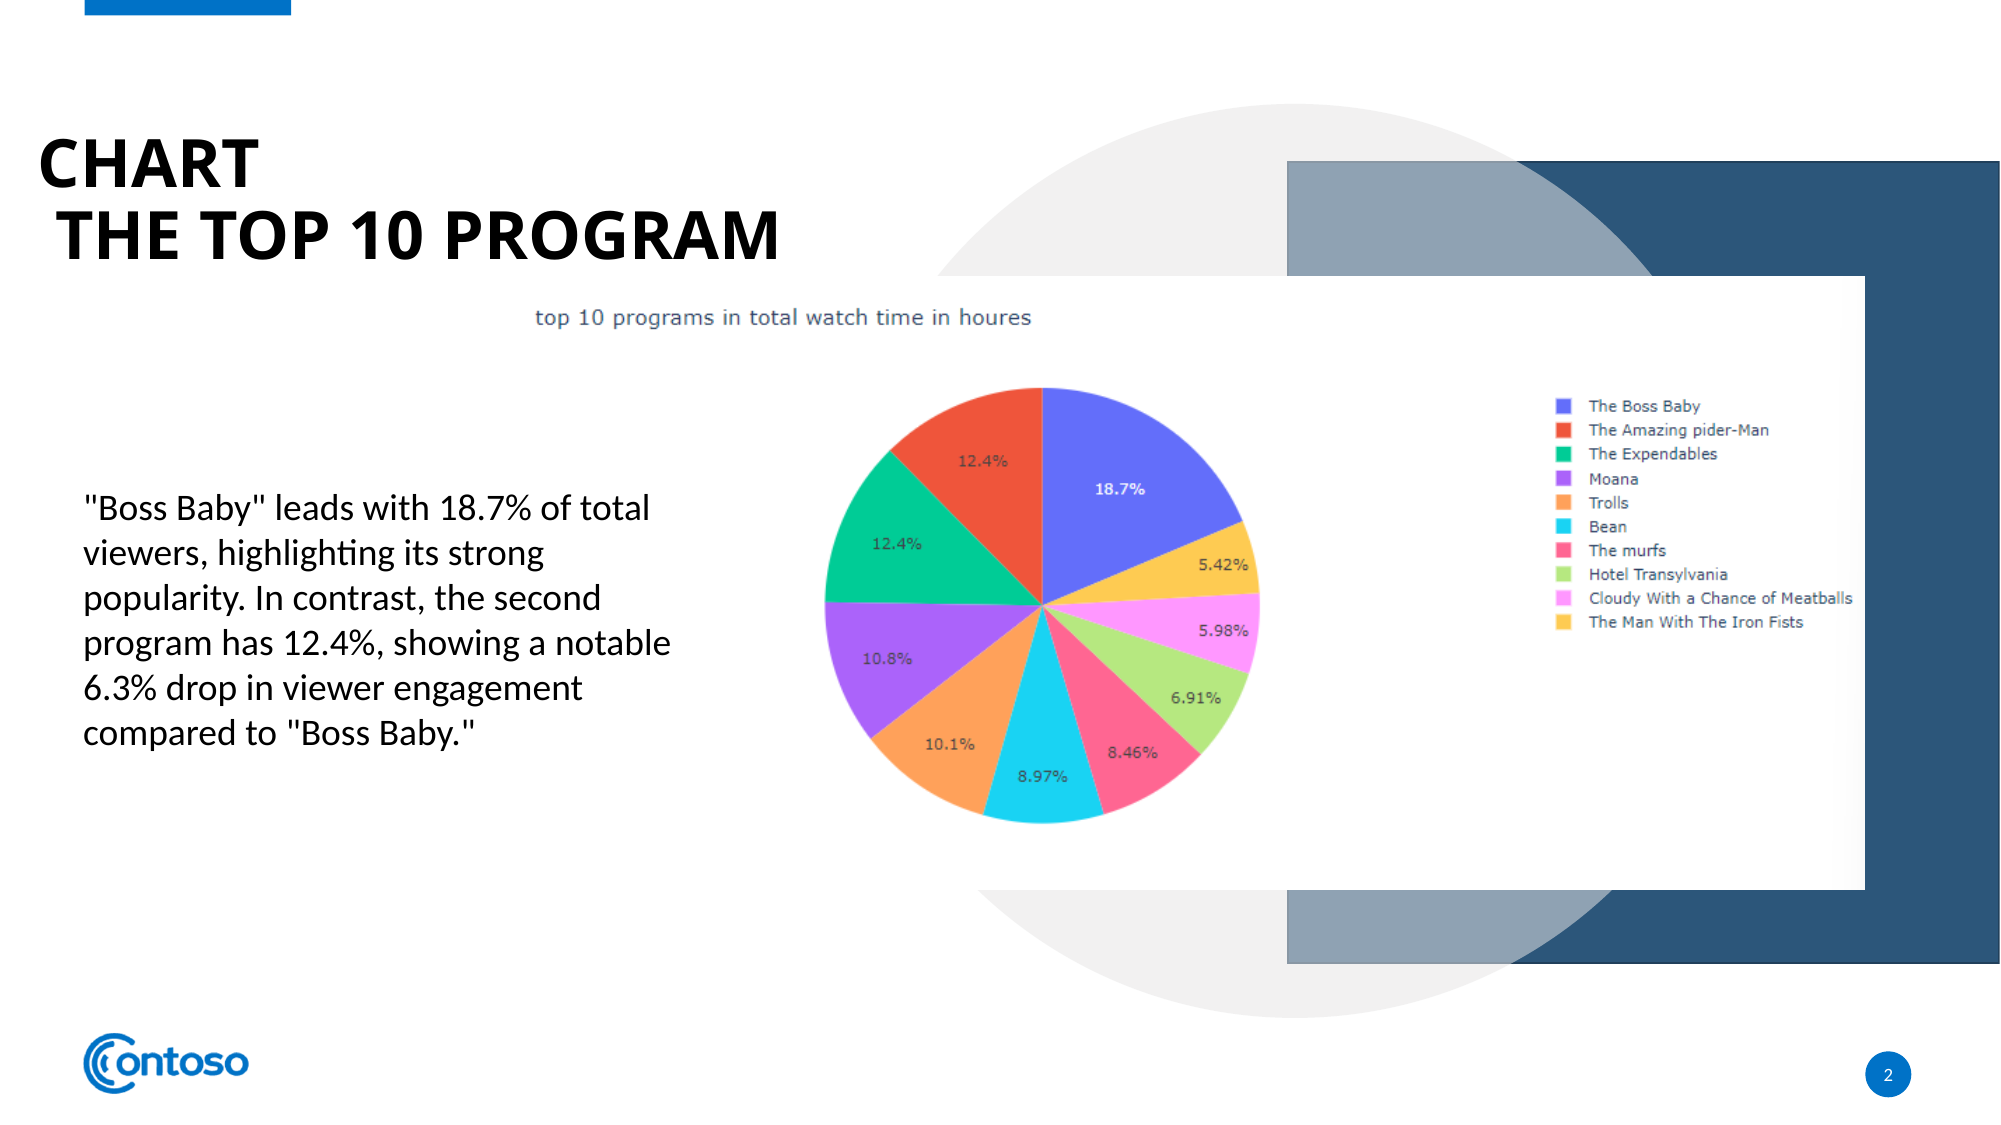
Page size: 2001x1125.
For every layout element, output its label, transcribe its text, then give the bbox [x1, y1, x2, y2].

title Chart The top 10 program [37, 133, 848, 351]
picture [490, 276, 1865, 890]
text_box "Boss Baby" leads with 18.7% of total viewers, highlighting its strong popularity. In contrast, the second program has 12.4%, showing a notable 6.3% drop in viewer engagement compared to "Boss Baby." [68, 430, 490, 761]
picture [77, 1027, 254, 1095]
slide_number 2 [1864, 1059, 1913, 1090]
